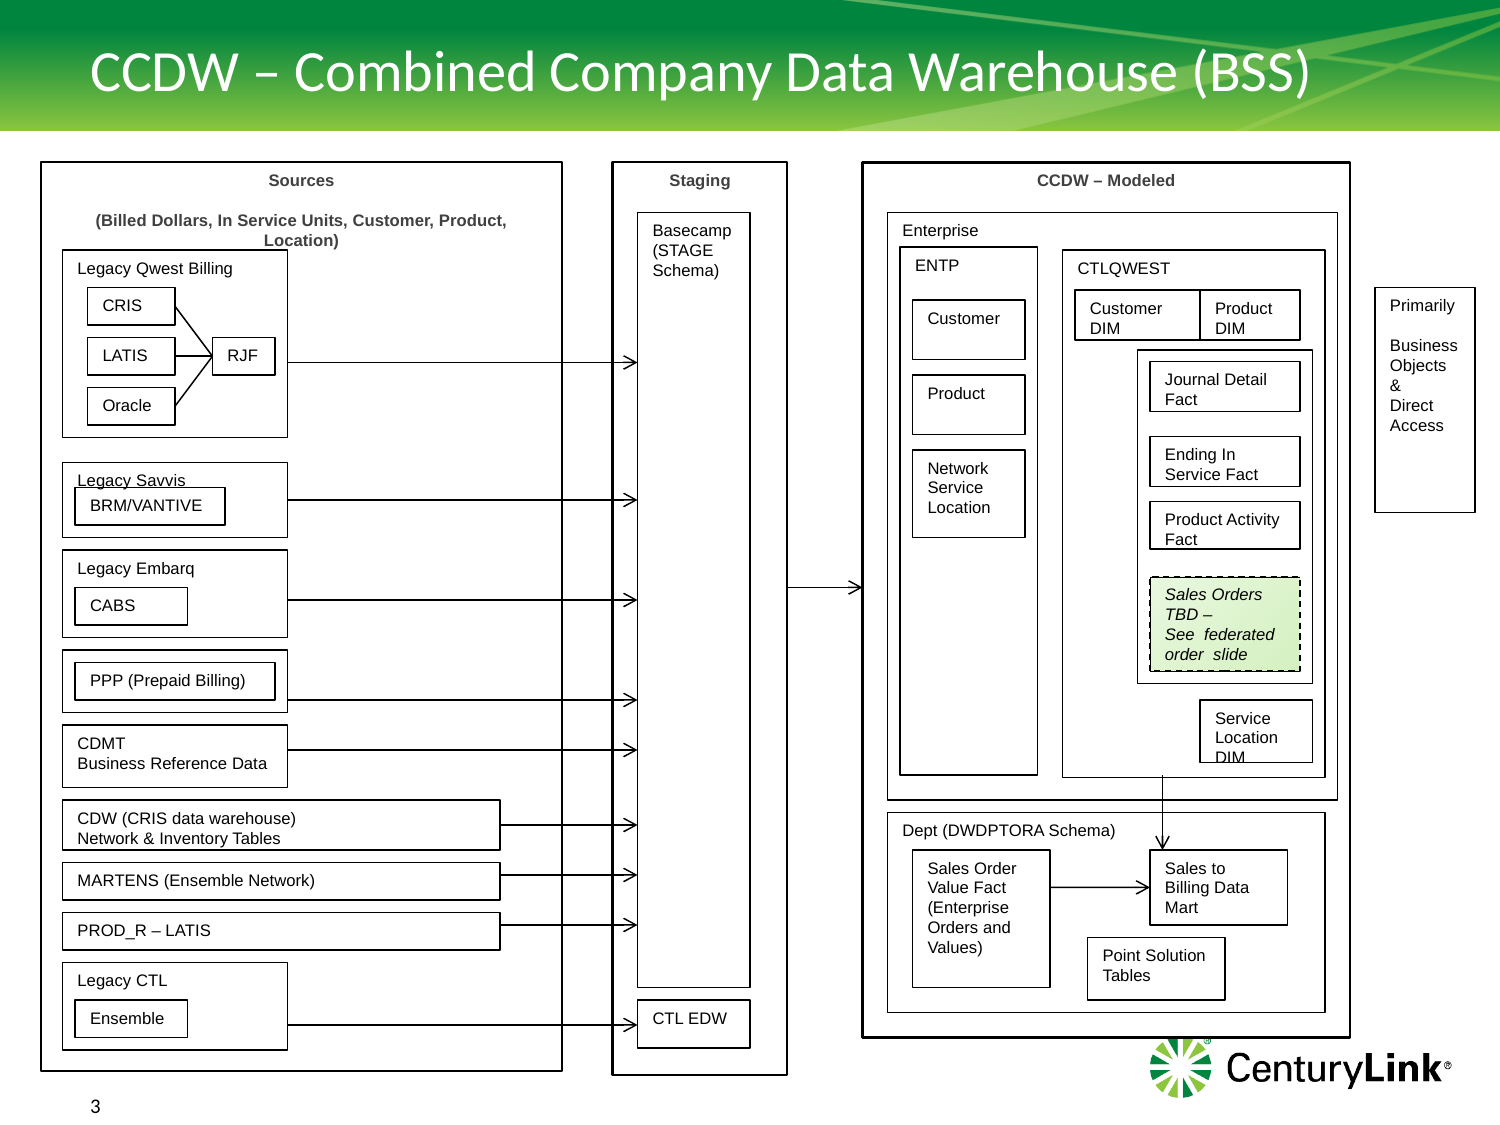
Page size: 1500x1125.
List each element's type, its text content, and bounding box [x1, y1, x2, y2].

text_box Network Service Location [912, 449, 1025, 538]
text_box MARTENS (Ensemble Network) [62, 862, 500, 900]
text_box Product [912, 374, 1025, 435]
text_box CRIS [87, 287, 175, 325]
text_box Legacy Embarq [62, 549, 288, 638]
text_box Legacy CTL [62, 962, 288, 1050]
text_box Basecamp (STAGE Schema) [637, 212, 750, 988]
text_box Enterprise [887, 212, 1338, 800]
text_box CCDW – Modeled [860, 160, 1352, 1040]
text_box PPP (Prepaid Billing) [75, 662, 275, 700]
slide_number 3 [75, 1085, 150, 1125]
text_box Point Solution Tables [1087, 937, 1225, 1000]
text_box ENTP [899, 247, 1038, 775]
text_box Oracle [87, 387, 175, 425]
text_box [62, 649, 288, 713]
picture [1132, 1012, 1459, 1122]
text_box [174, 305, 213, 355]
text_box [174, 356, 213, 407]
text_box Customer [912, 299, 1025, 360]
text_box LATIS [87, 337, 169, 375]
text_box Ensemble [75, 999, 188, 1038]
title CCDW – Combined Company Data Warehouse (BSS) [75, 25, 1450, 126]
text_box CABS [75, 587, 188, 625]
text_box Dept (DWDPTORA Schema) [887, 812, 1325, 1013]
text_box Staging [610, 160, 790, 1077]
text_box BRM/VANTIVE [74, 487, 225, 525]
text_box CTL EDW [637, 999, 750, 1048]
text_box Primarily Business Objects & Direct Access [1374, 287, 1475, 513]
text_box RJF [216, 337, 275, 375]
text_box Legacy Qwest Billing [62, 249, 288, 438]
picture [0, 0, 1500, 131]
text_box Legacy Savvis [62, 462, 288, 538]
text_box CDMT Business Reference Data [62, 724, 288, 788]
text_box CDW (CRIS data warehouse) Network & Inventory Tables [62, 800, 500, 850]
text_box Sources (Billed Dollars, In Service Units, Customer, Product, Location) [39, 160, 564, 1073]
text_box Sales Order Value Fact (Enterprise Orders and Values) [912, 849, 1050, 988]
text_box PROD_R – LATIS [62, 912, 500, 950]
text_box Sales to Billing Data Mart [1149, 849, 1288, 925]
